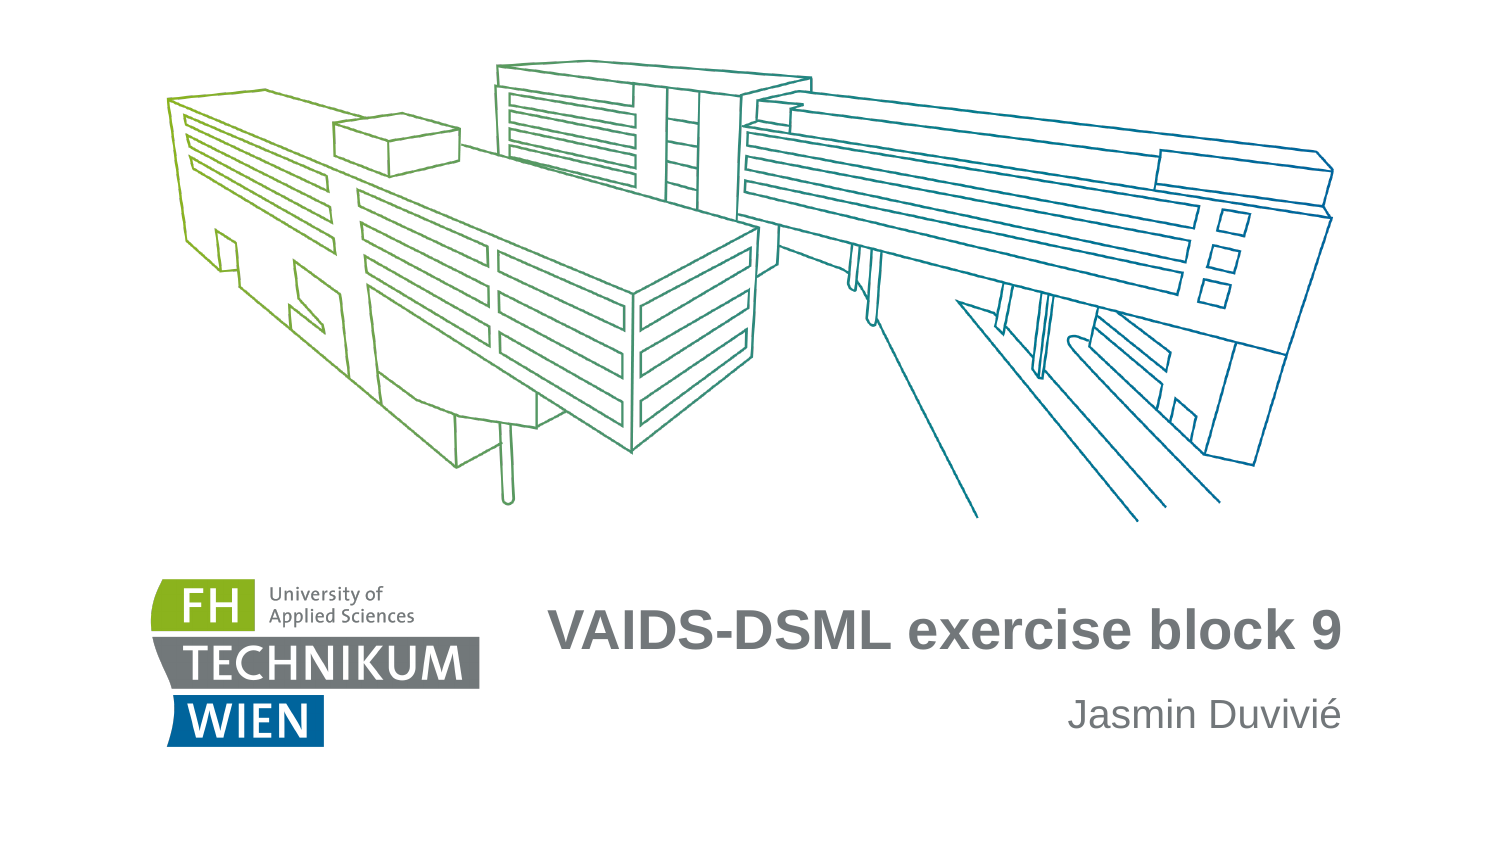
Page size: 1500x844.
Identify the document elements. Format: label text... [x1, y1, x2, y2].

title VAIDS-DSML exercise block 9 [501, 587, 1358, 675]
picture [100, 0, 1358, 799]
list Jasmin Duvivié [501, 686, 1358, 745]
